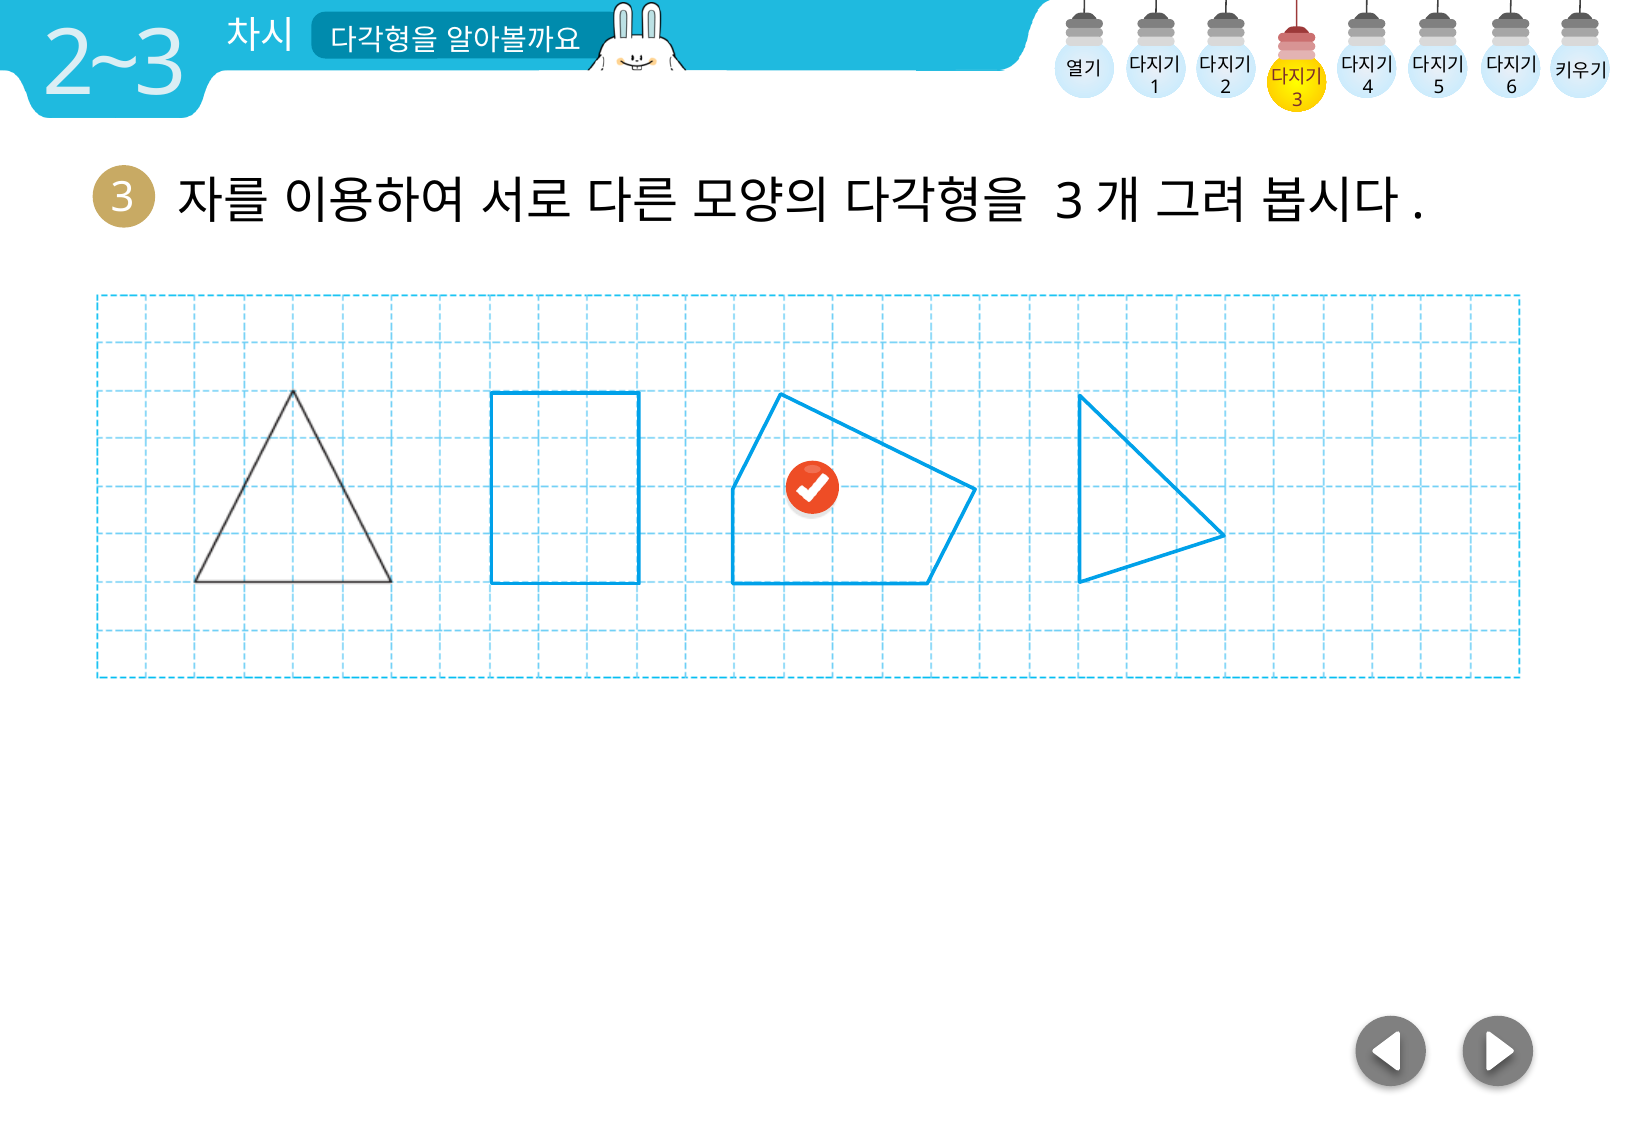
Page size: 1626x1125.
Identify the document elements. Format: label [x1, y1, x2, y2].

text_box [1355, 1015, 1534, 1087]
text_box [92, 160, 1581, 237]
picture [89, 286, 1536, 688]
picture [586, 2, 687, 70]
text_box [915, 0, 1624, 119]
picture [3, 70, 227, 118]
text_box [785, 460, 840, 515]
